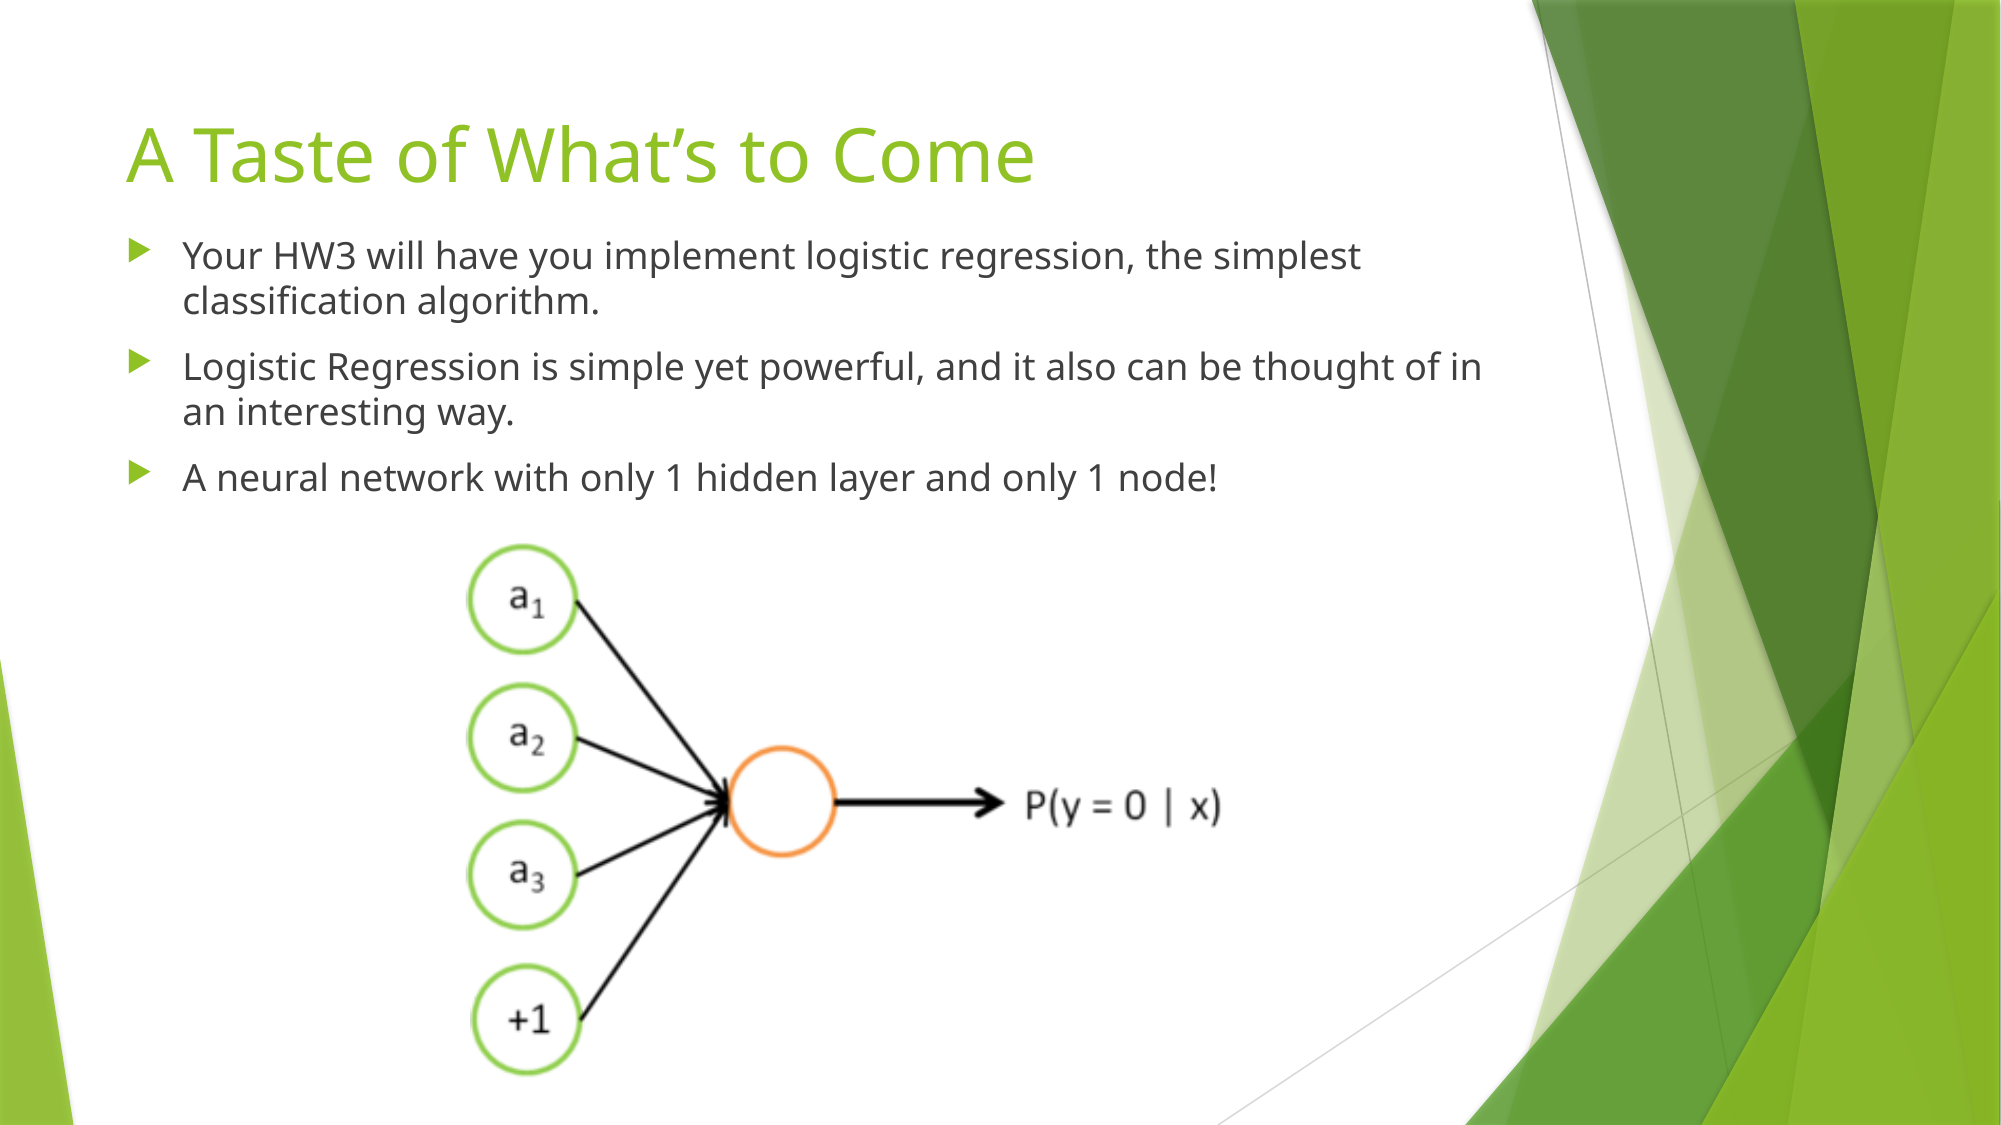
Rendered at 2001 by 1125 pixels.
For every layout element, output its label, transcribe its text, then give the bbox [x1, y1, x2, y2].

title A Taste of What’s to Come [111, 99, 1522, 224]
list Your HW3 will have you implement logistic regression, the simplest classification algorithm. Logistic Regression is simple yet powerful, and it also can be thought of in an interesting way. A neural network with only 1 hidden layer and only 1 node! [111, 224, 1522, 862]
picture [449, 543, 1252, 1125]
